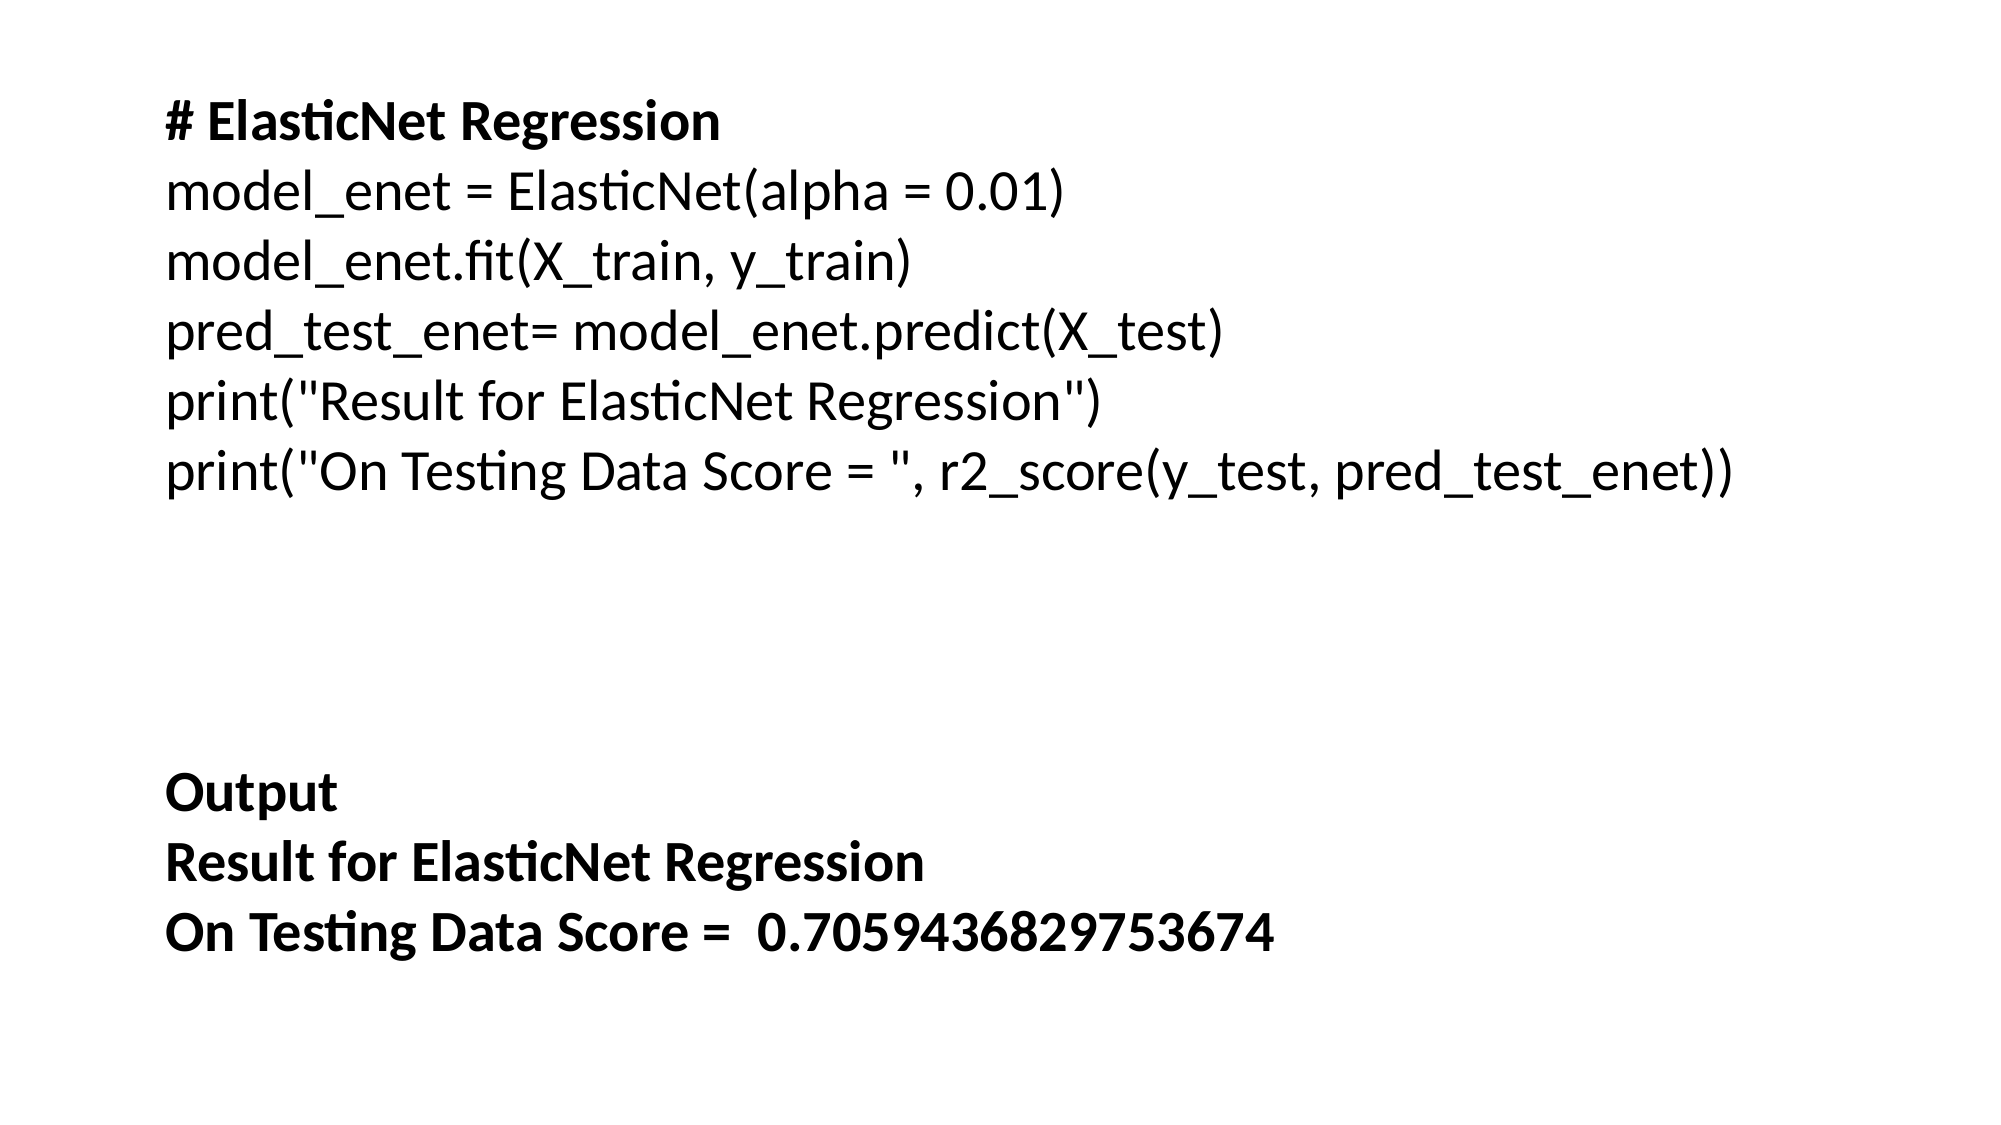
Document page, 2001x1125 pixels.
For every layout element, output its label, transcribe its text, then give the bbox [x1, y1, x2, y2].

text_box Output Result for ElasticNet Regression On Testing Data Score = 0.7059436829753674 [150, 746, 1391, 971]
text_box # ElasticNet Regression model_enet = ElasticNet(alpha = 0.01) model_enet.fit(X_train, y_train) pred_test_enet= model_enet.predict(X_test) print("Result for ElasticNet Regression") print("On Testing Data Score = ", r2_score(y_test, pred_test_enet)) [150, 74, 1816, 580]
